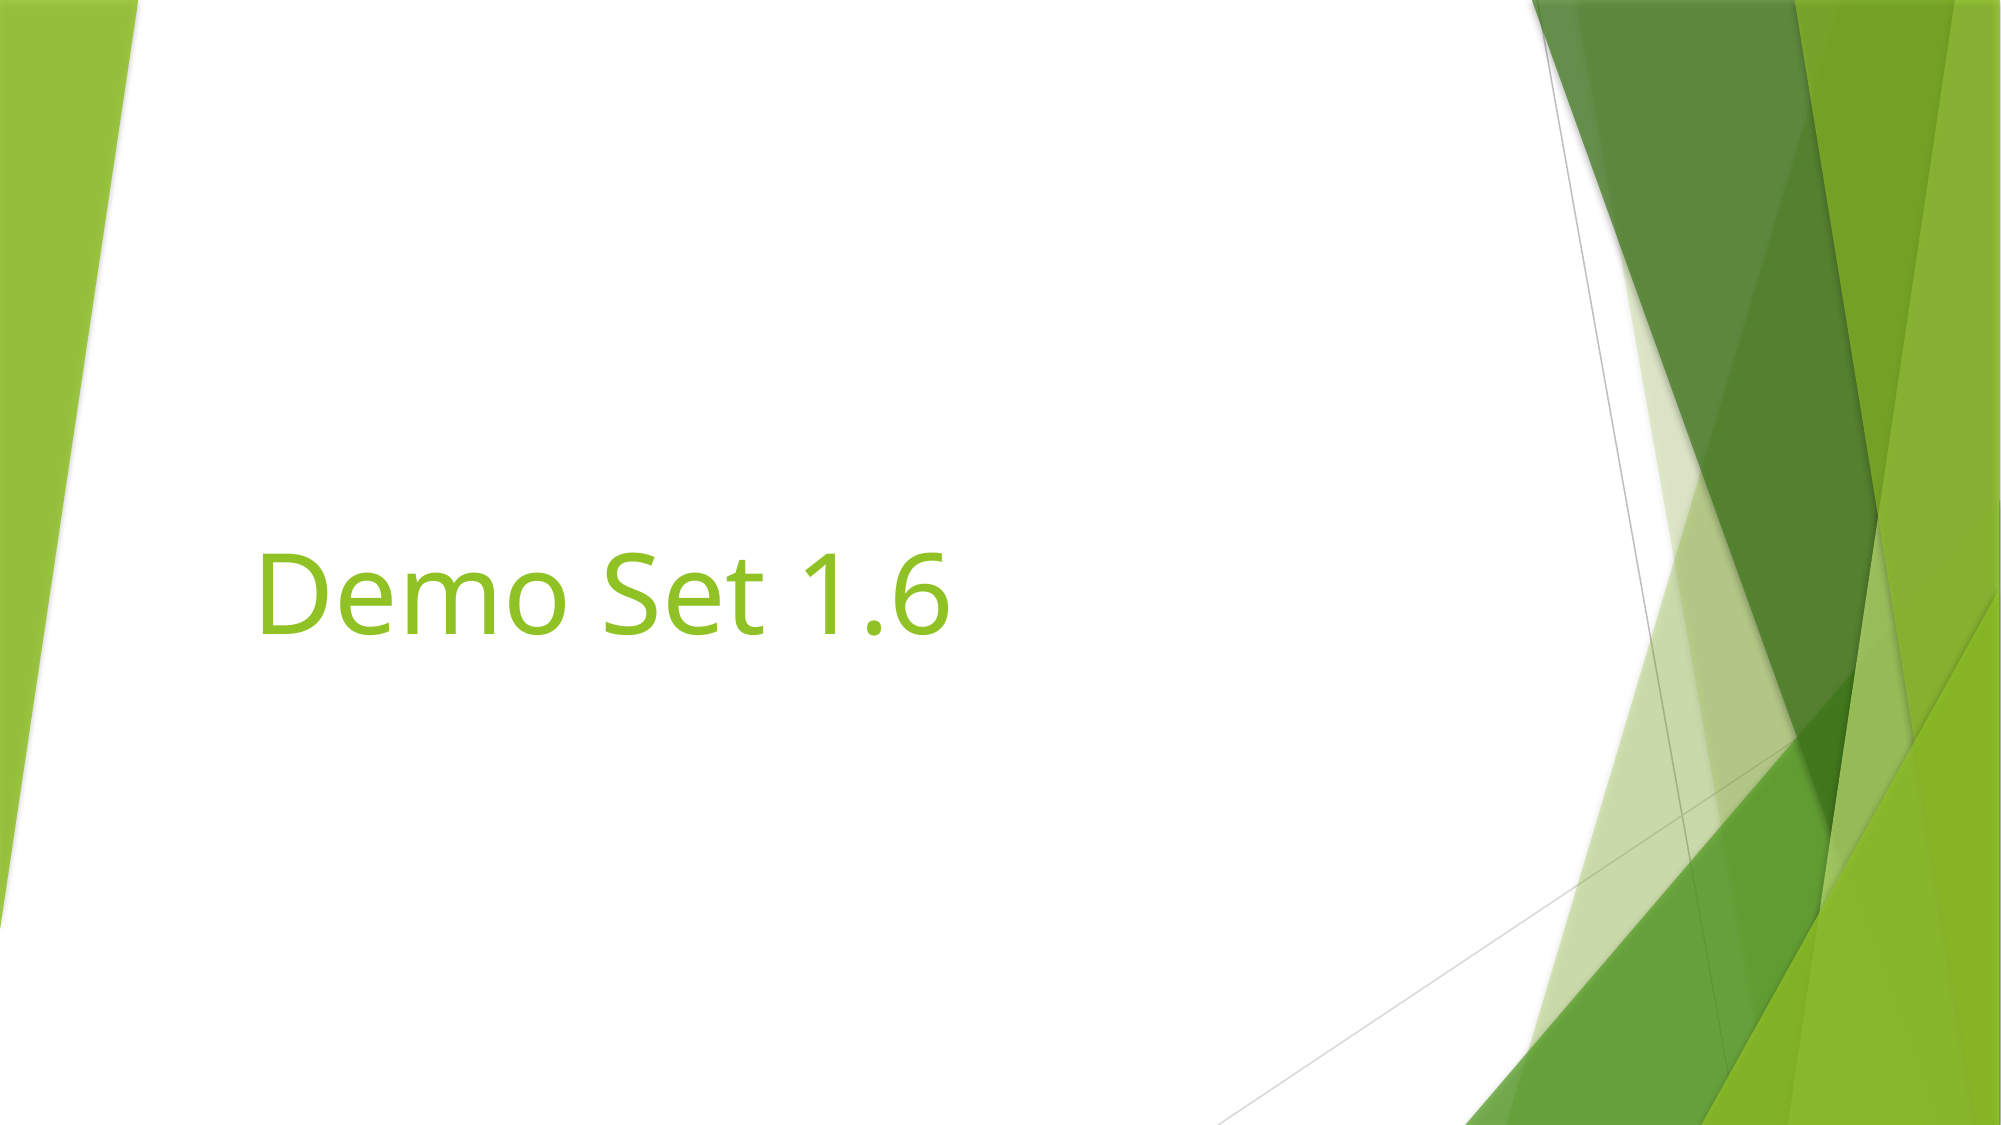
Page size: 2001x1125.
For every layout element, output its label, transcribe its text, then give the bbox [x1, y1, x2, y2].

title Demo Set 1.6 [237, 394, 1512, 665]
